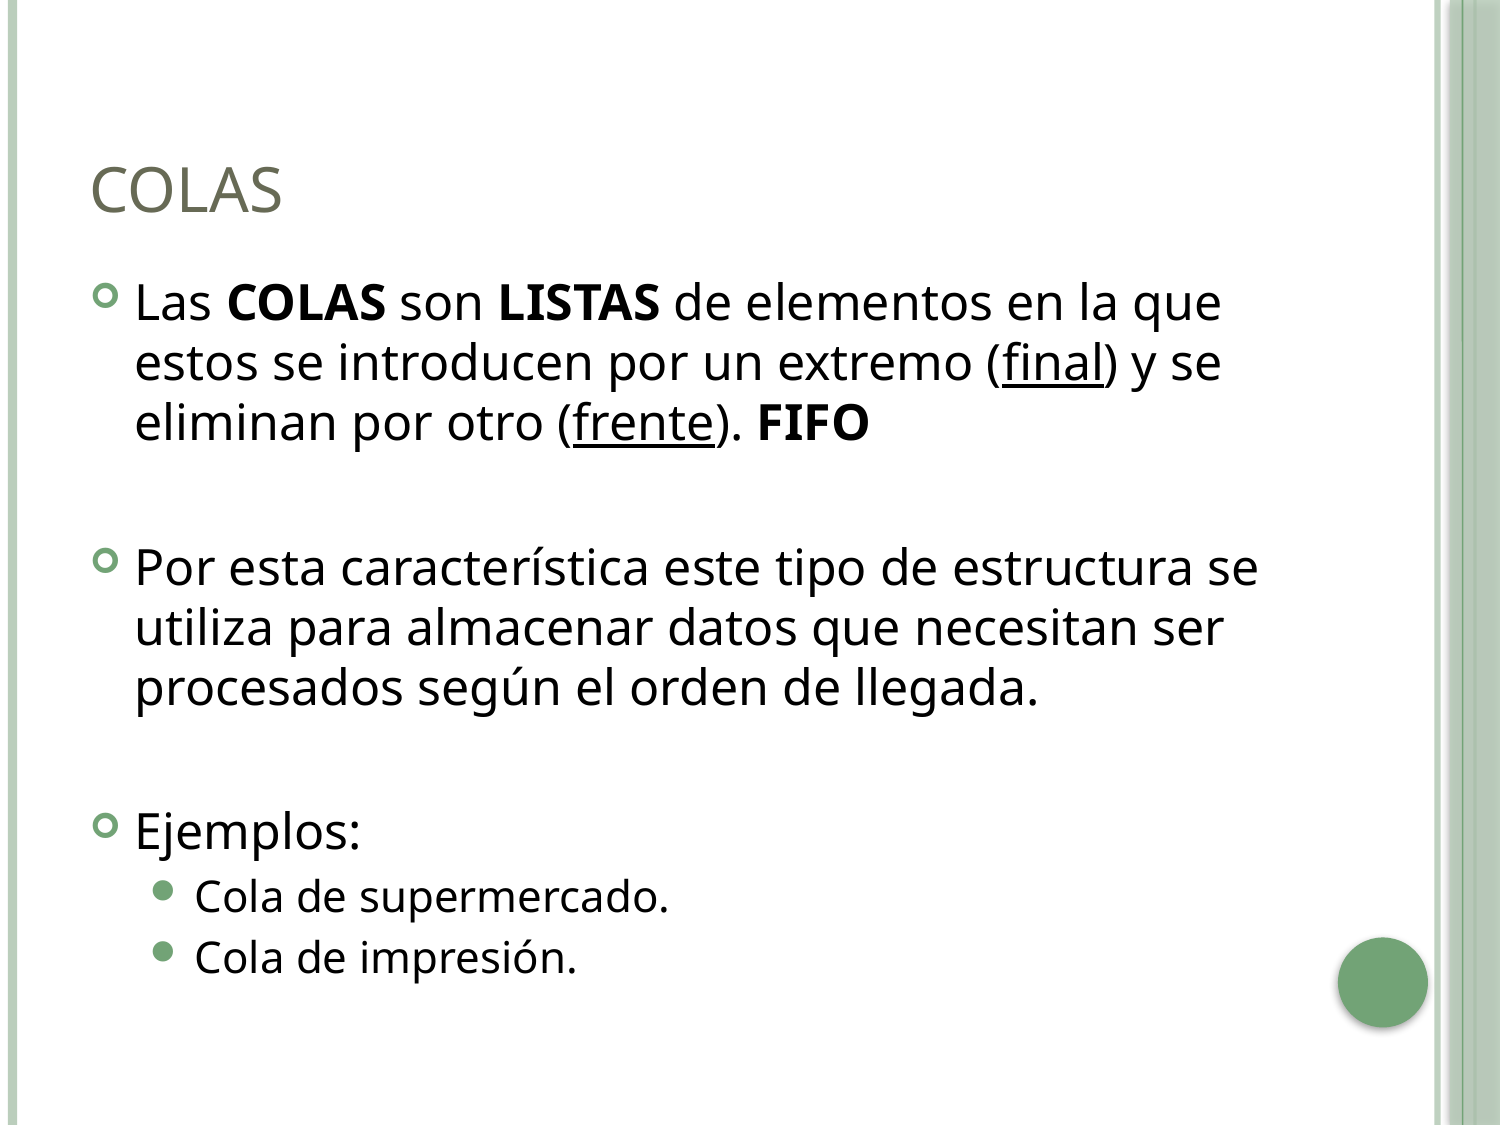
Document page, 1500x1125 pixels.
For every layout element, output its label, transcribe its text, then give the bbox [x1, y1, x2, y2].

title Colas [75, 45, 1300, 233]
list Las COLAS son LISTAS de elementos en la que estos se introducen por un extremo (final) y se eliminan por otro (frente). FIFO Por esta característica este tipo de estructura se utiliza para almacenar datos que necesitan ser procesados según el orden de llegada. Ejemplos: Cola de supermercado. Cola de impresión. [75, 262, 1300, 1062]
